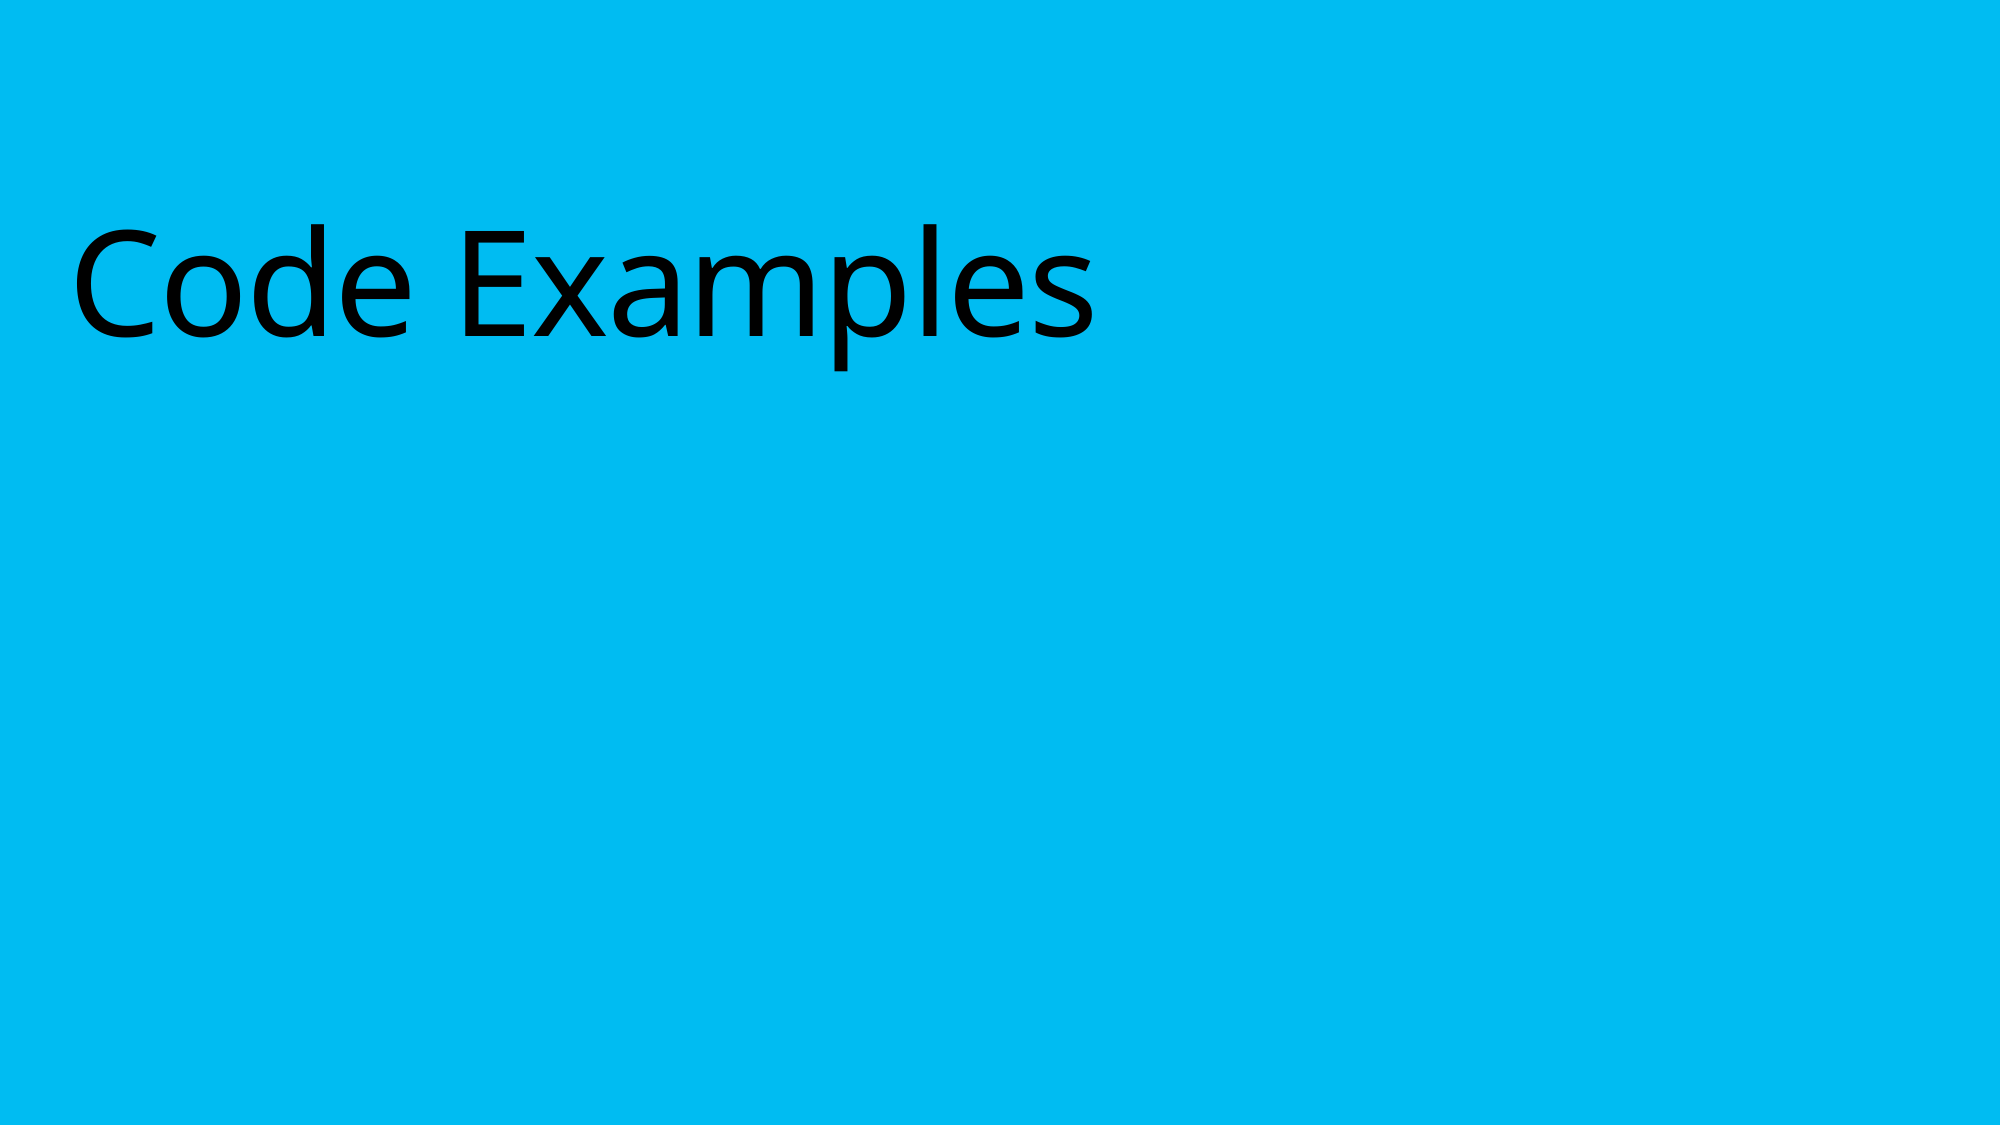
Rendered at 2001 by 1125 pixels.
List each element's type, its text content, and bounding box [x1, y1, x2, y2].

title Code Examples [44, 194, 1515, 385]
